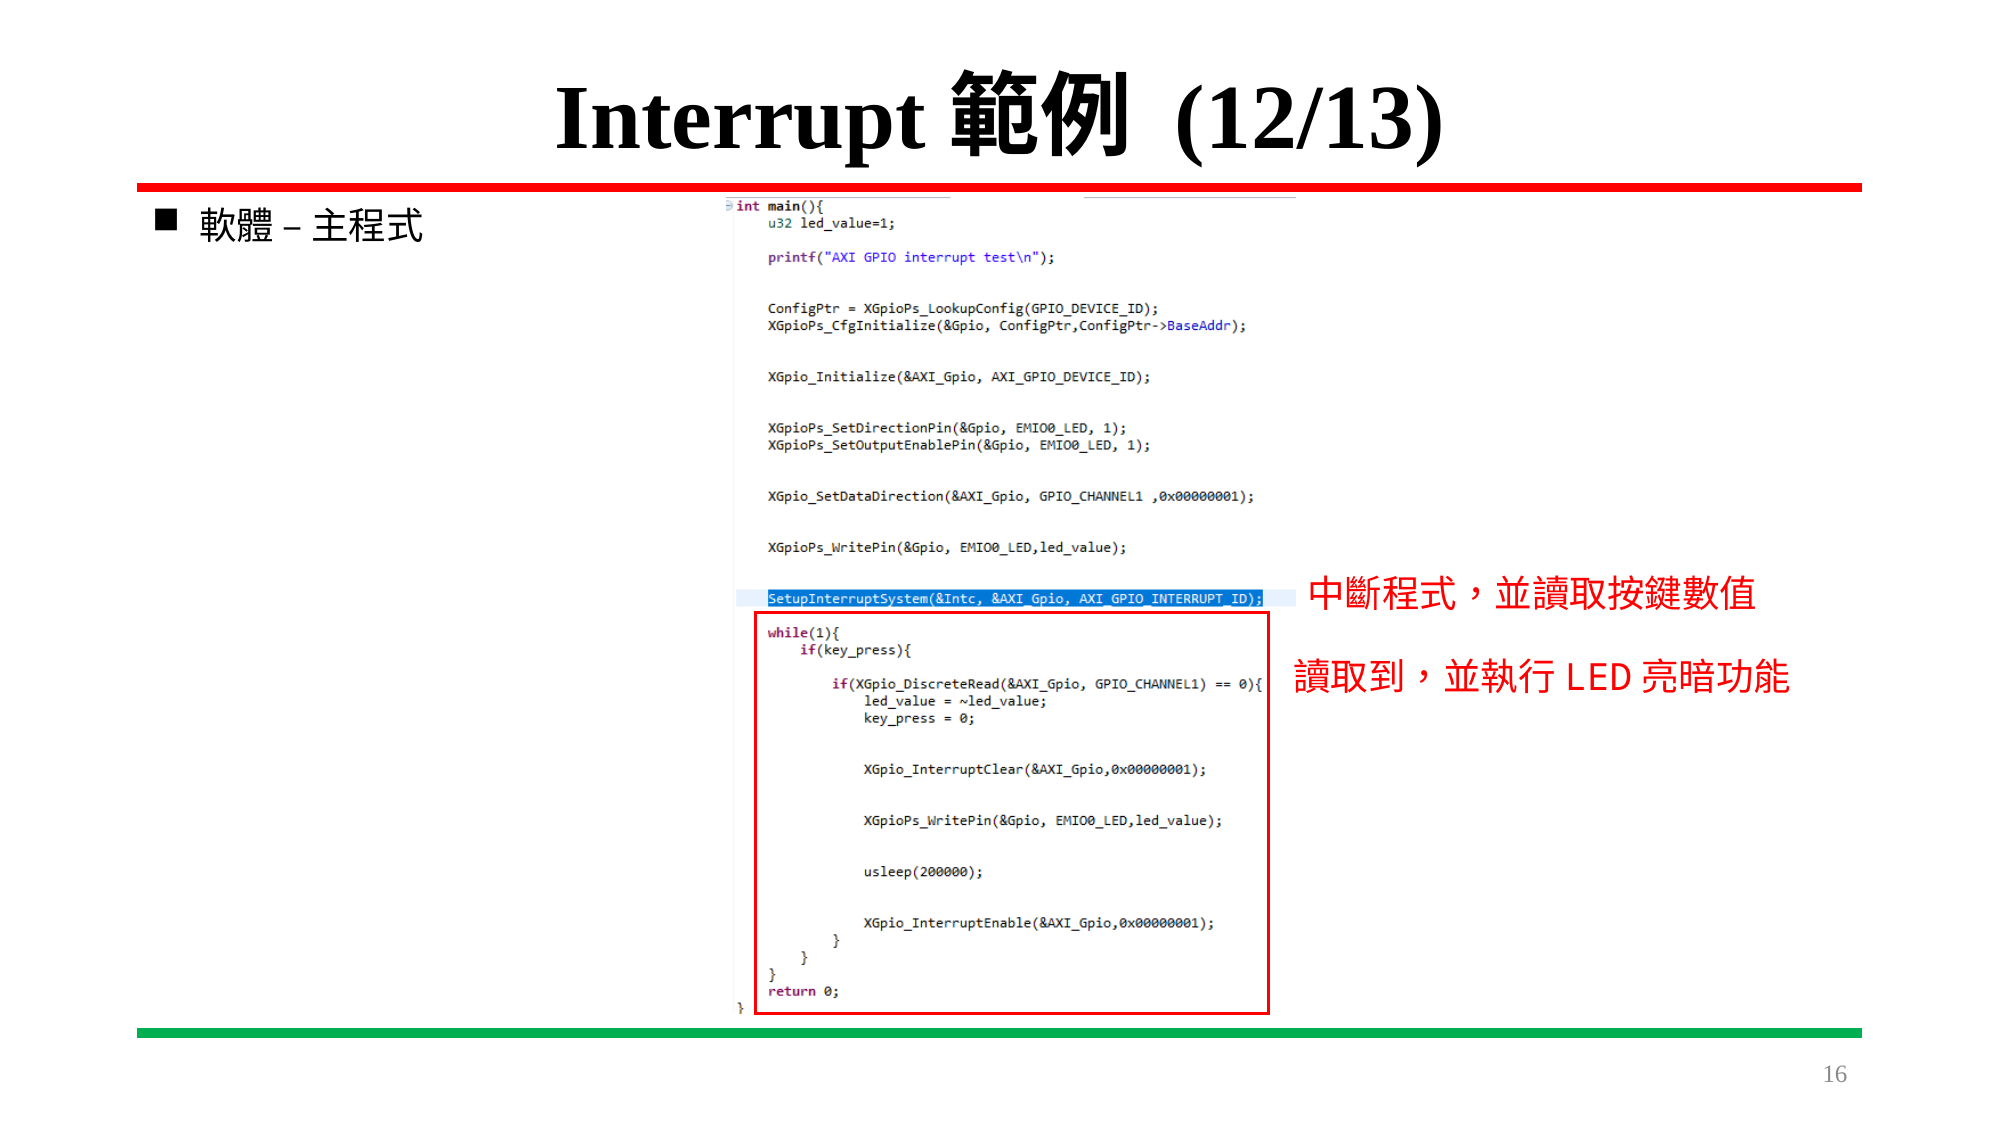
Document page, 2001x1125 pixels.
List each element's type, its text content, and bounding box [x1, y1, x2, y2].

picture [726, 197, 1296, 1014]
text_box 讀取到，並執行LED亮暗功能 [1296, 645, 1806, 705]
title Interrupt範例 (12/13) [137, 59, 1863, 178]
text_box 軟體 – 主程式 [137, 195, 1863, 255]
text_box 中斷程式，並讀取按鍵數值 [1296, 562, 1773, 623]
slide_number 16 [1412, 1042, 1863, 1103]
